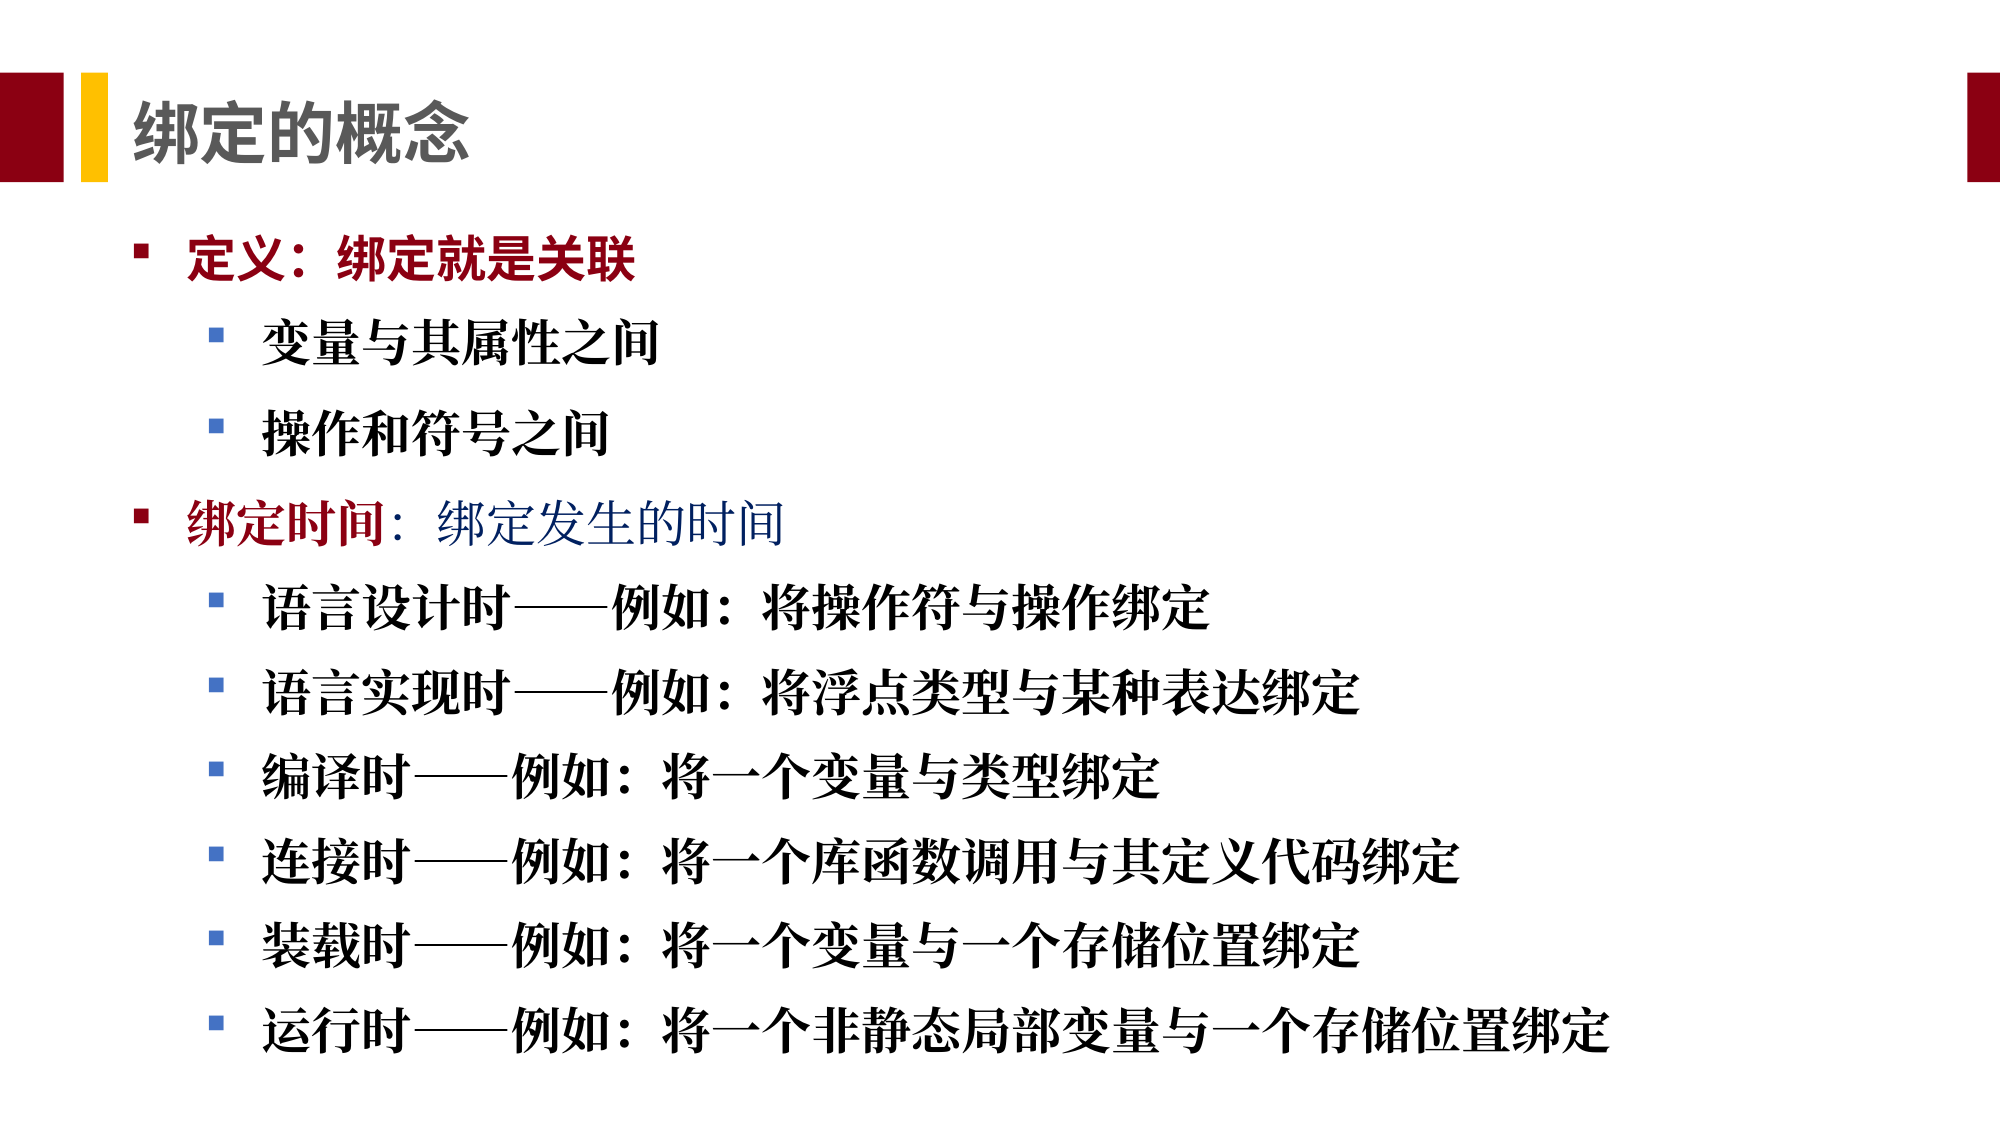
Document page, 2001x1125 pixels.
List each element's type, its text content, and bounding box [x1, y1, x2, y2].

text_box 绑定的概念 [132, 90, 1944, 172]
text_box [1966, 71, 2000, 183]
text_box 定义：绑定就是关联 变量与其属性之间 操作和符号之间 绑定时间：绑定发生的时间 语言设计时——例如：将操作符与操作绑定 语言实现时——例如：将浮点类型与某种表达绑定 编译时——例如：将一个变量与类型绑定 连接时——例如：将一个库函数调用与其定义代码绑定 装载时——例如：将一个变量与一个存储位置绑定 运行时——例如：将一个非静态局部变量与一个存储位置绑定 [115, 189, 1885, 1067]
text_box [80, 71, 109, 183]
text_box [0, 71, 65, 183]
